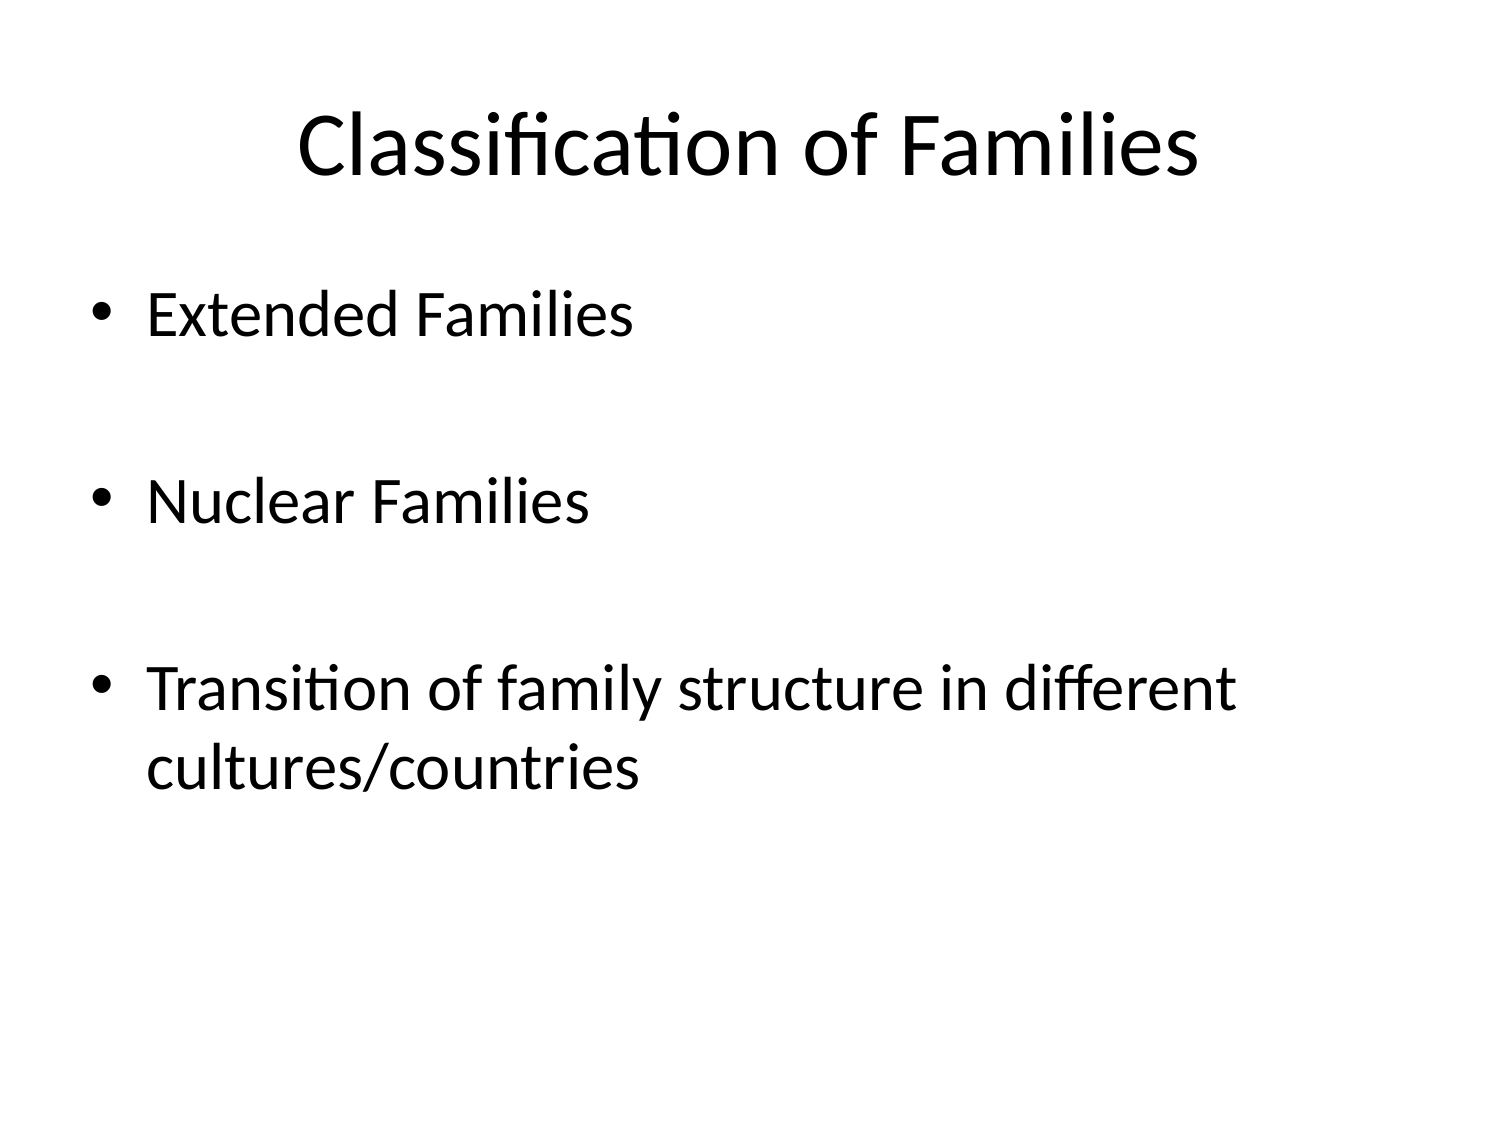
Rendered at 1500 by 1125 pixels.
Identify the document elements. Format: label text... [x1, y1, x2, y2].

title Classification of Families [75, 45, 1425, 233]
list Extended Families Nuclear Families Transition of family structure in different cultures/countries [75, 262, 1425, 1005]
